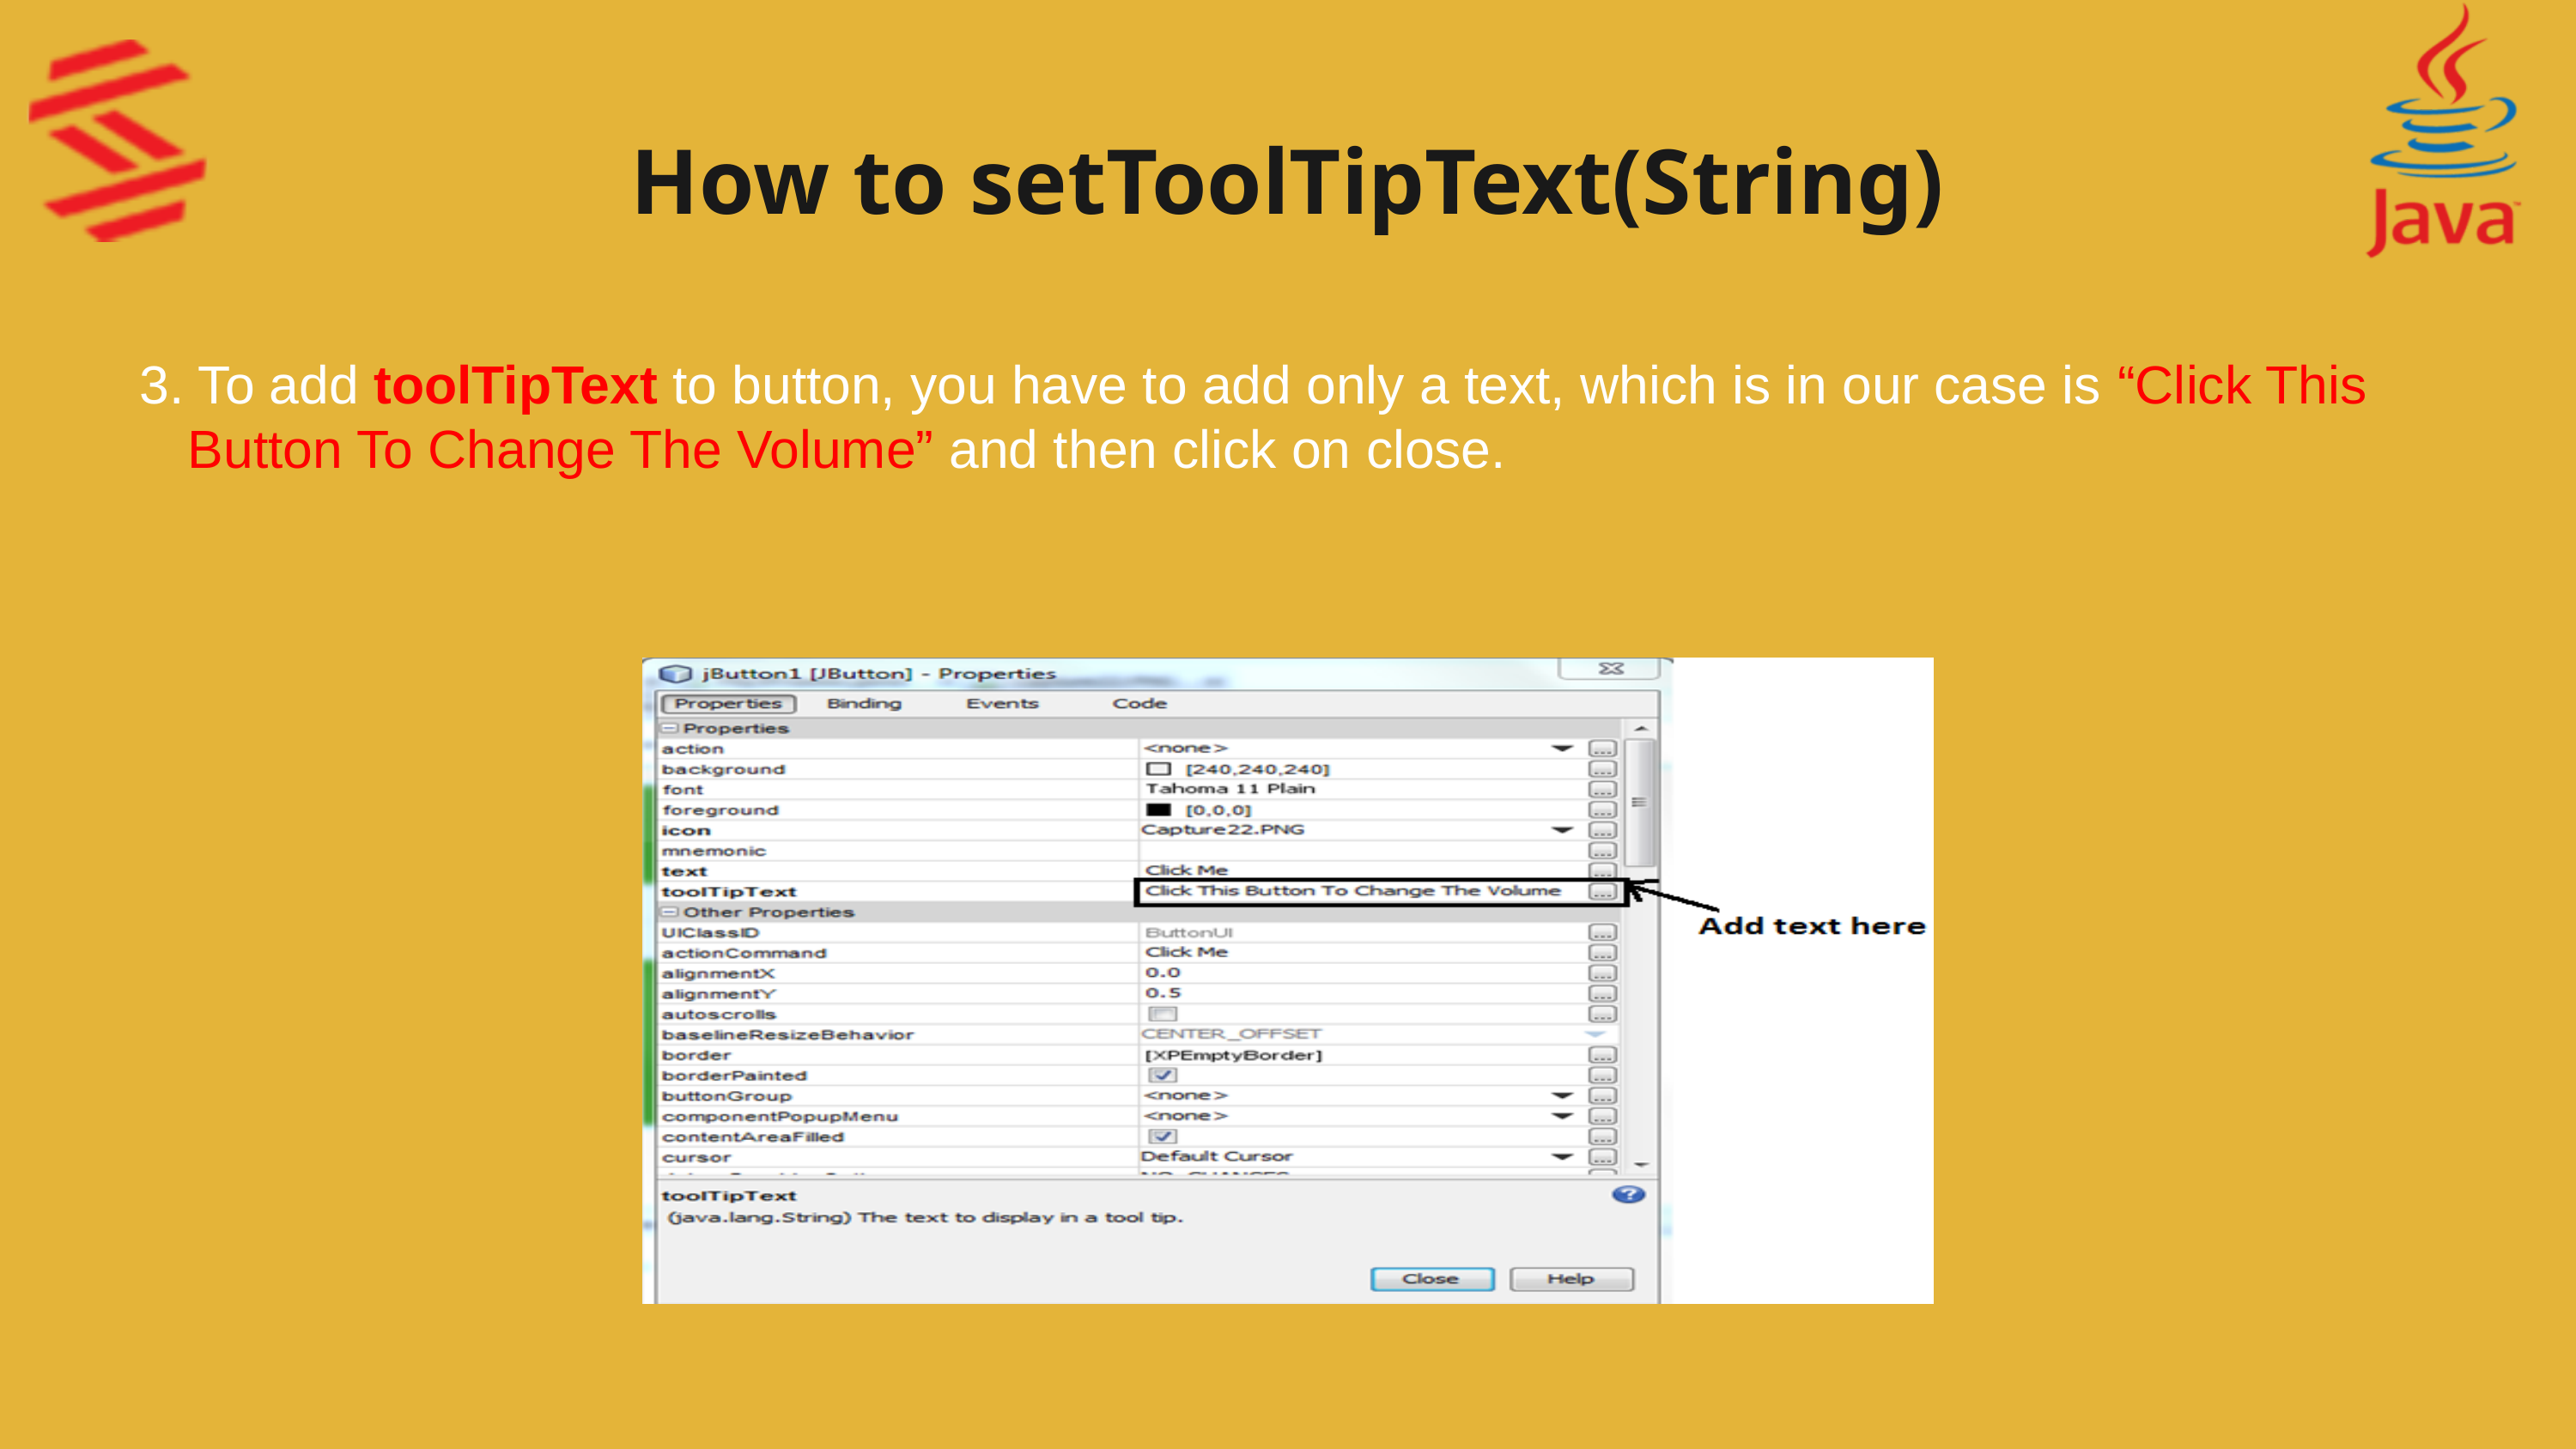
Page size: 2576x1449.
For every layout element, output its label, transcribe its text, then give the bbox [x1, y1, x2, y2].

picture [2274, 0, 2576, 282]
picture [20, 39, 222, 242]
picture [641, 658, 1935, 1304]
title How to setToolTipText(String) [234, 74, 2269, 282]
text_box 3. To add toolTipText to button, you have to add only a text, which is in our case is “Click This Button To Change The Volume” and then click on close. [126, 344, 2461, 636]
